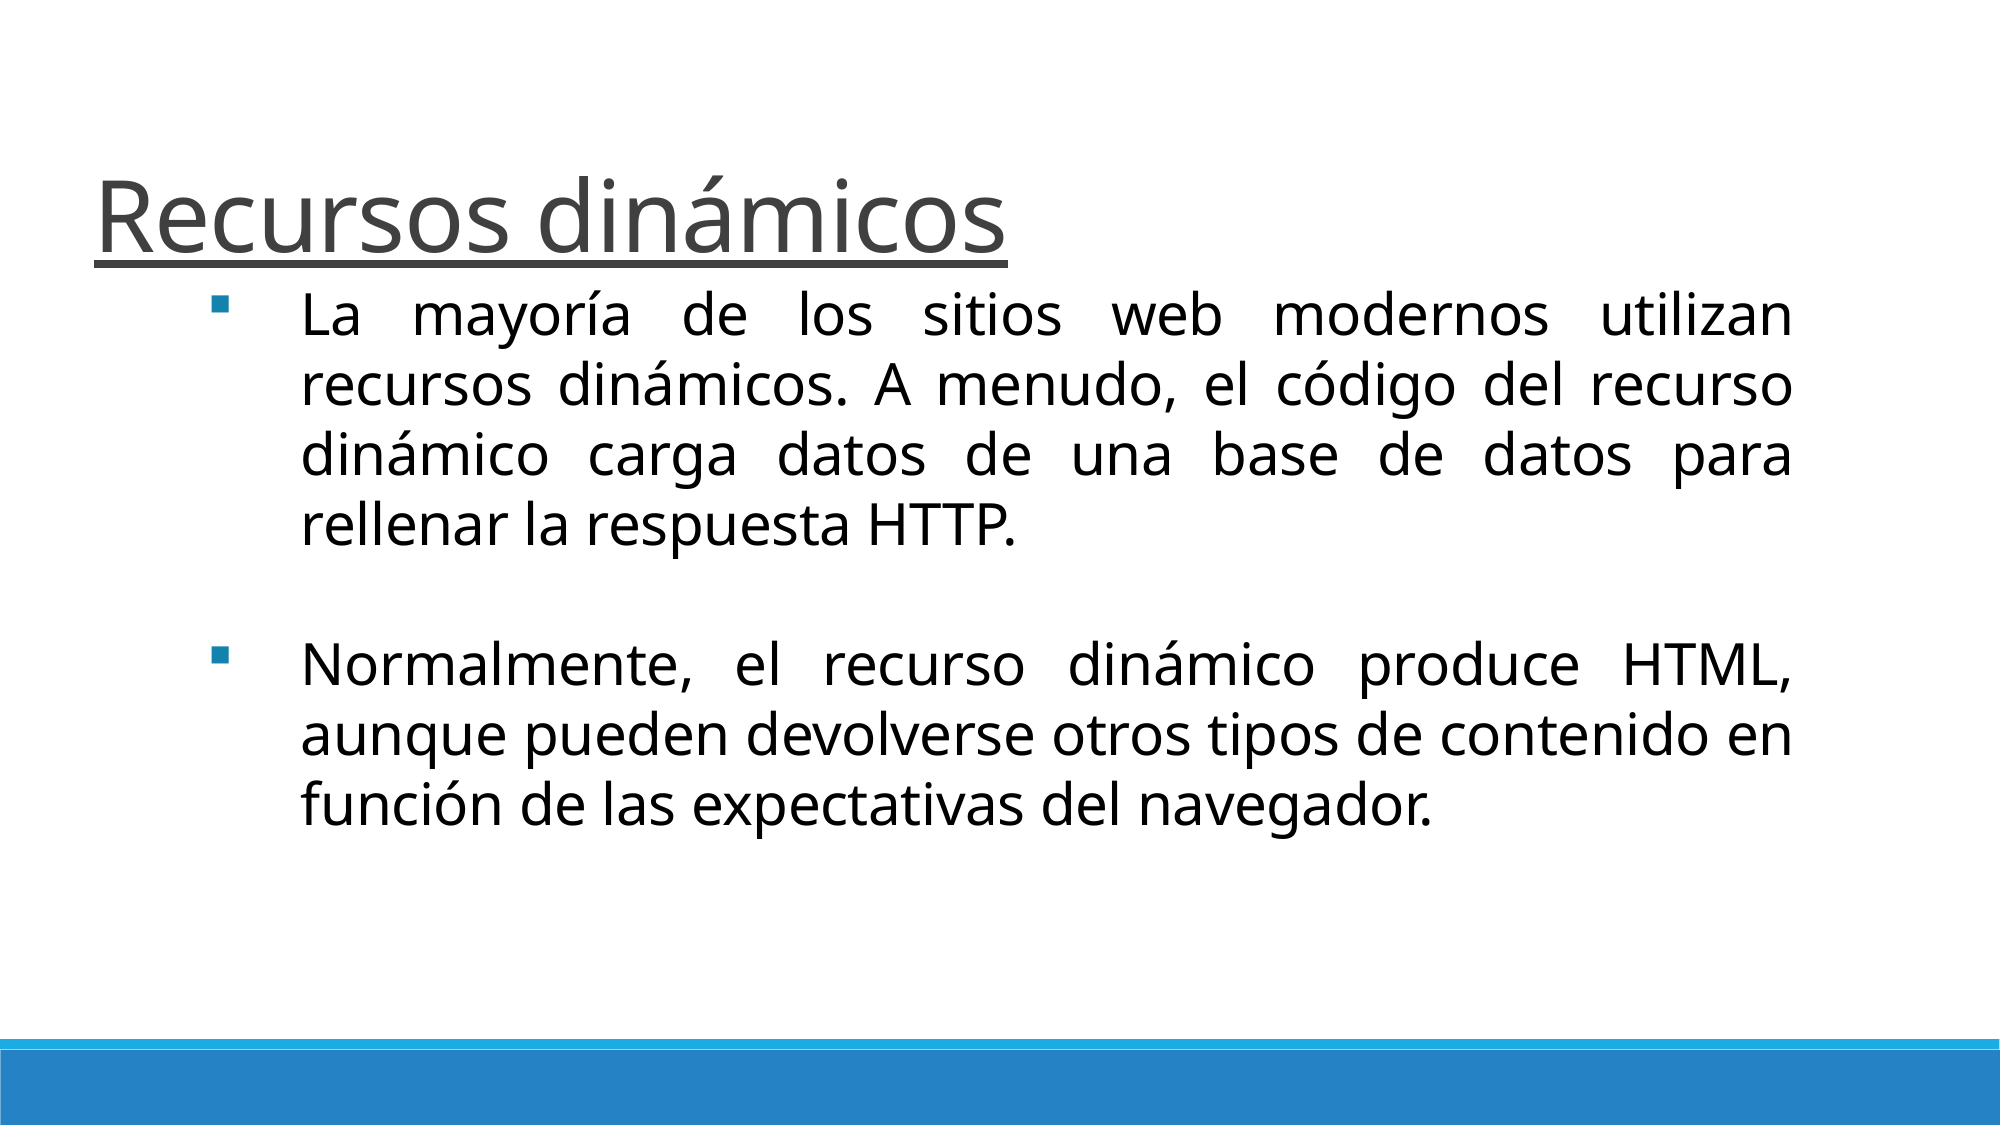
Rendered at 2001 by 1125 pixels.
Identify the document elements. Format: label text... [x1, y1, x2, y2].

text_box La mayoría de los sitios web modernos utilizan recursos dinámicos. A menudo, el código del recurso dinámico carga datos de una base de datos para rellenar la respuesta HTTP. Normalmente, el recurso dinámico produce HTML, aunque pueden devolverse otros tipos de contenido en función de las expectativas del navegador. [129, 274, 1795, 838]
title Recursos dinámicos [91, 150, 1833, 341]
